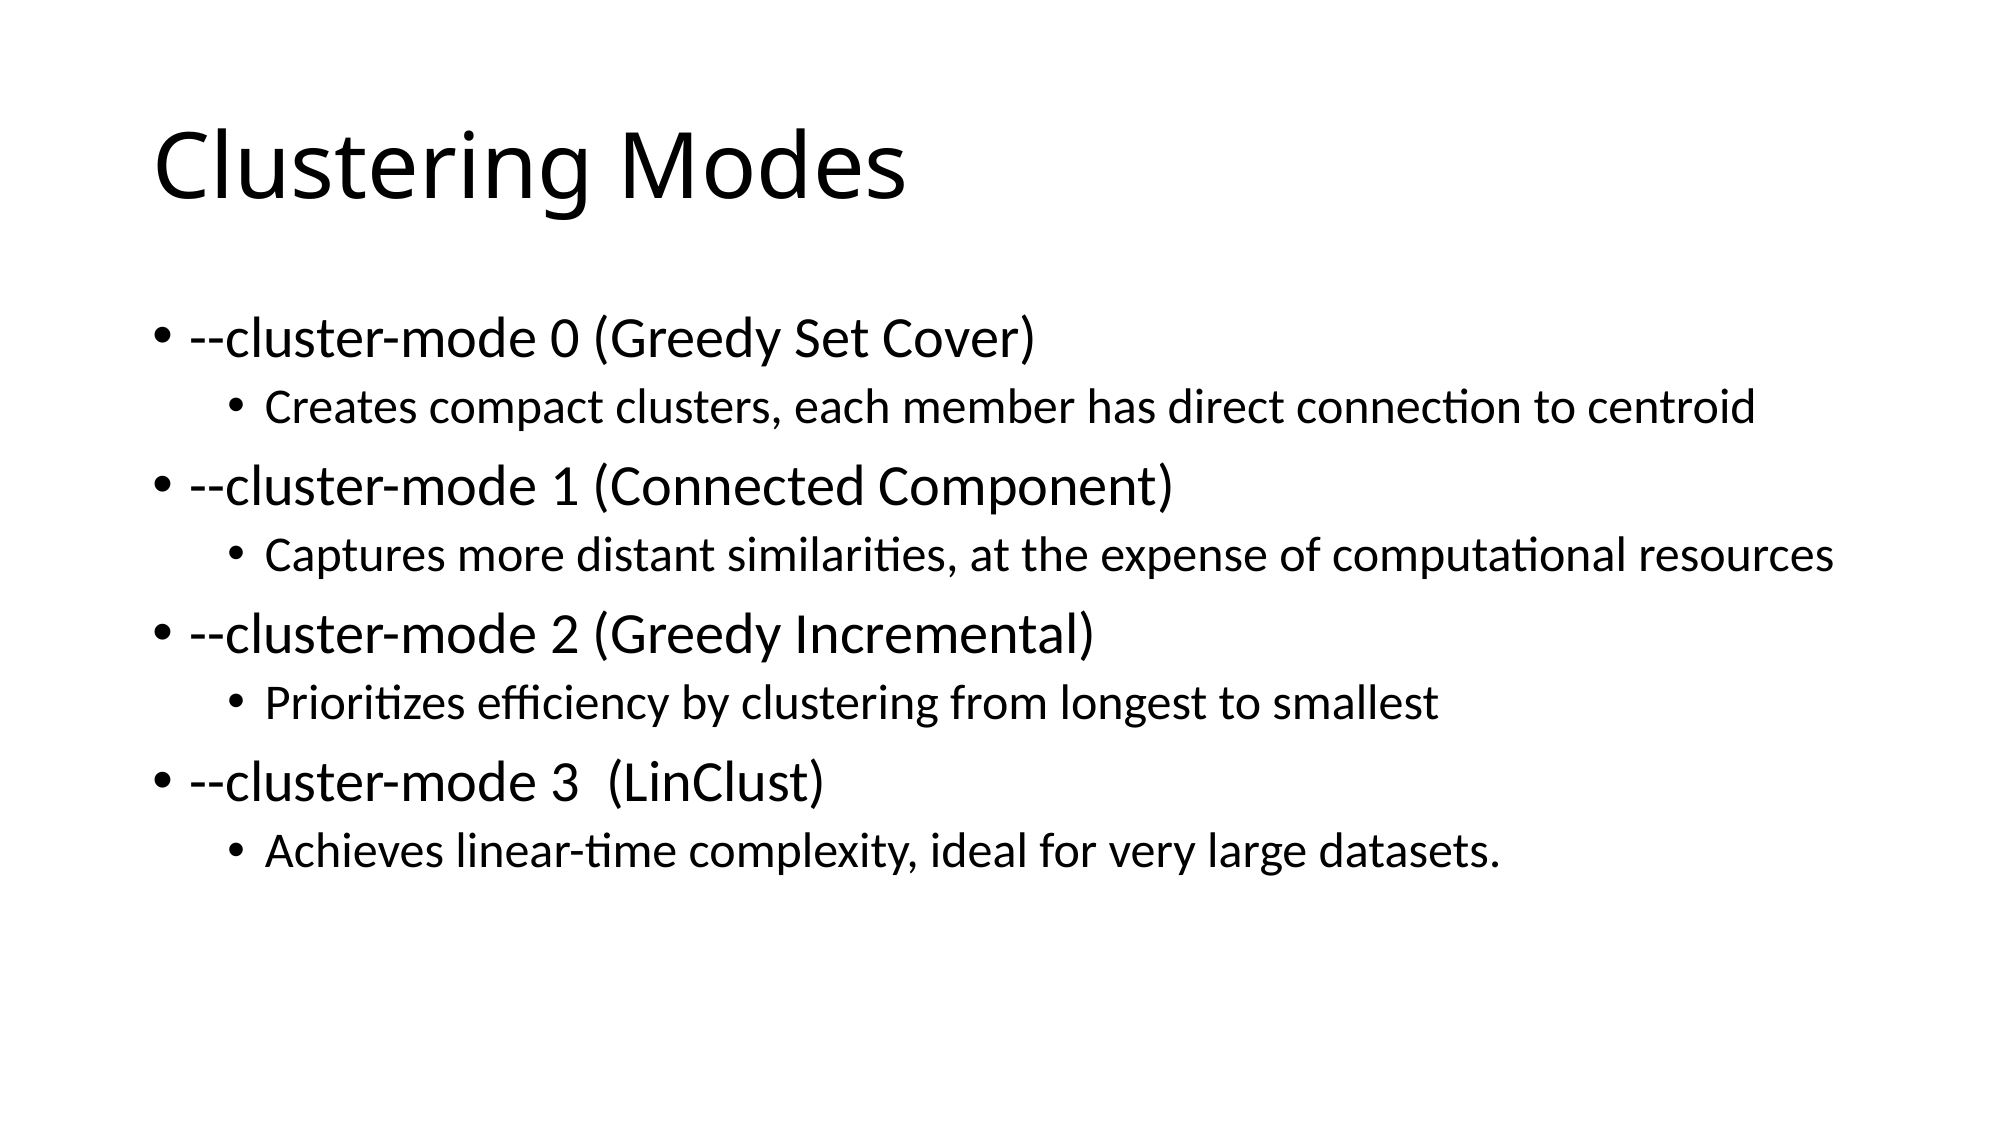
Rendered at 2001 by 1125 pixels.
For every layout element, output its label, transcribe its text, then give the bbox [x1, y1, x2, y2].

title Clustering Modes [137, 59, 1863, 278]
list --cluster-mode 0 (Greedy Set Cover) Creates compact clusters, each member has direct connection to centroid --cluster-mode 1 (Connected Component) Captures more distant similarities, at the expense of computational resources --cluster-mode 2 (Greedy Incremental) Prioritizes efficiency by clustering from longest to smallest --cluster-mode 3 (LinClust) Achieves linear-time complexity, ideal for very large datasets. [137, 299, 1863, 1014]
